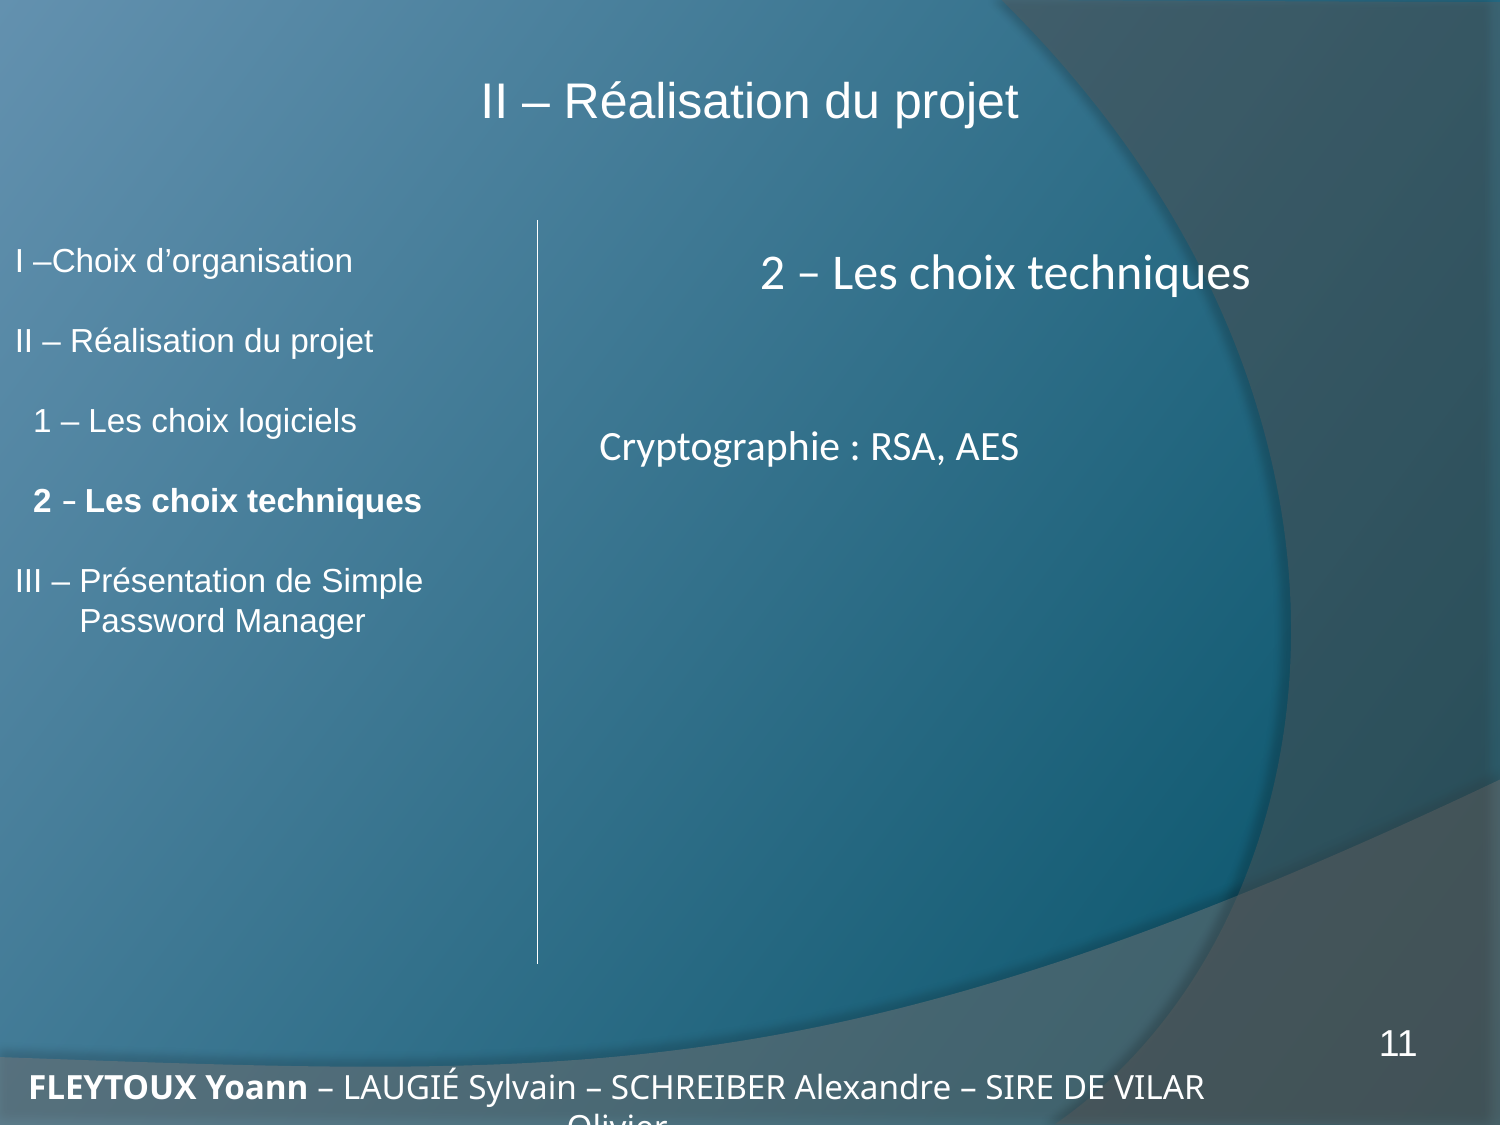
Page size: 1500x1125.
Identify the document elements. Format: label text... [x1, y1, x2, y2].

text_box II – Réalisation du projet [0, 61, 1500, 137]
text_box 2 – Les choix techniques Cryptographie : RSA, AES [584, 231, 1427, 477]
text_box I –Choix d’organisation II – Réalisation du projet 1 – Les choix logiciels 2 – Les choix techniques III – Présentation de Simple Password Manager [0, 232, 529, 686]
text_box 11 [1364, 1011, 1447, 1072]
text_box FLEYTOUX Yoann – LAUGIÉ Sylvain – SCHREIBER Alexandre – SIRE DE VILAR Olivier [0, 1058, 1235, 1125]
